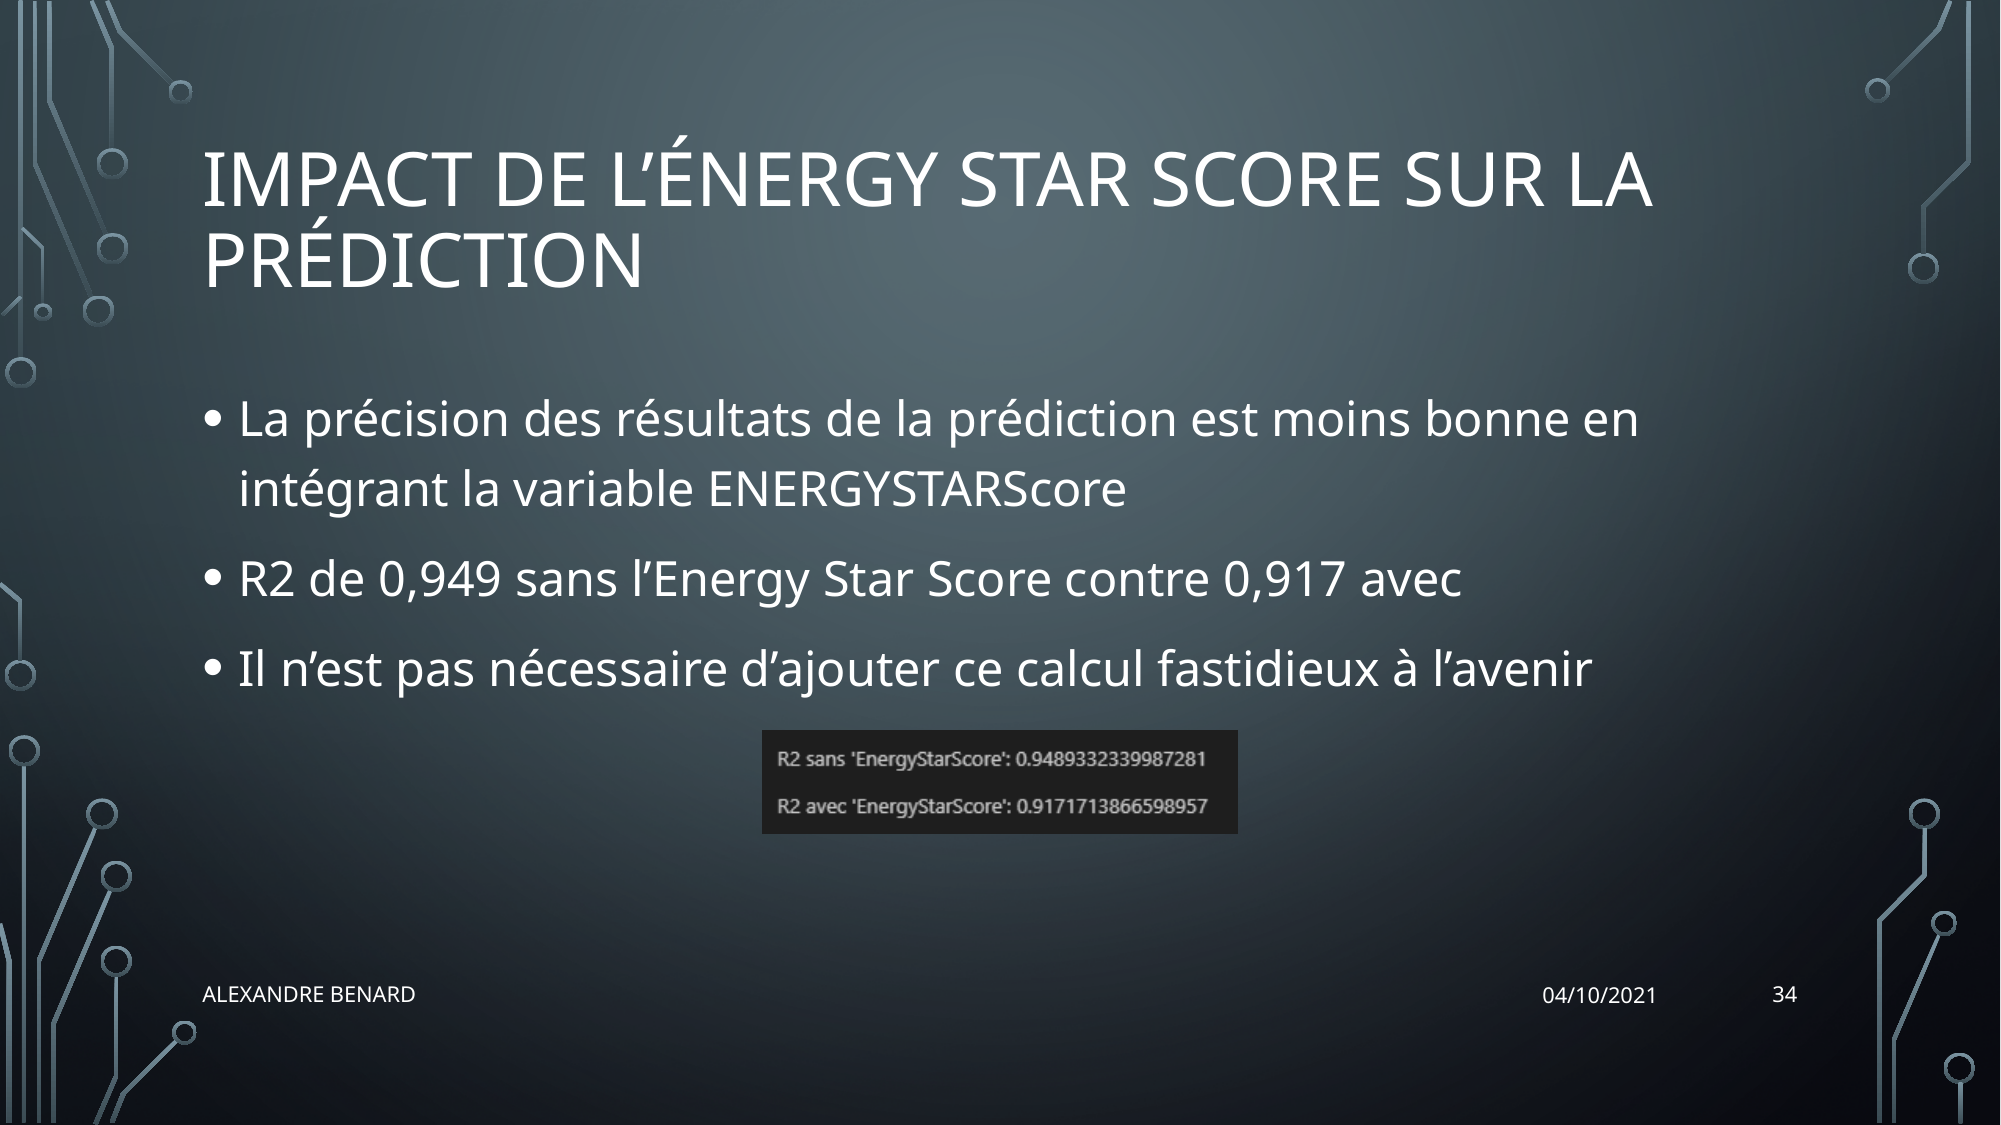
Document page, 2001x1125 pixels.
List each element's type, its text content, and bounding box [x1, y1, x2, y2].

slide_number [1223, 965, 1674, 1025]
list La précision des résultats de la prédiction est moins bonne en intégrant la variable ENERGYSTARScore R2 de 0,949 sans l’Energy Star Score contre 0,917 avec Il n’est pas nécessaire d’ajouter ce calcul fastidieux à l’avenir [187, 369, 1813, 704]
slide_number 34 [1685, 965, 1813, 1025]
footer Alexandre BENARD [187, 965, 1211, 1025]
title Impact de l’énergy STAR Score sur la prédiction [187, 101, 1813, 344]
picture [761, 730, 1238, 834]
